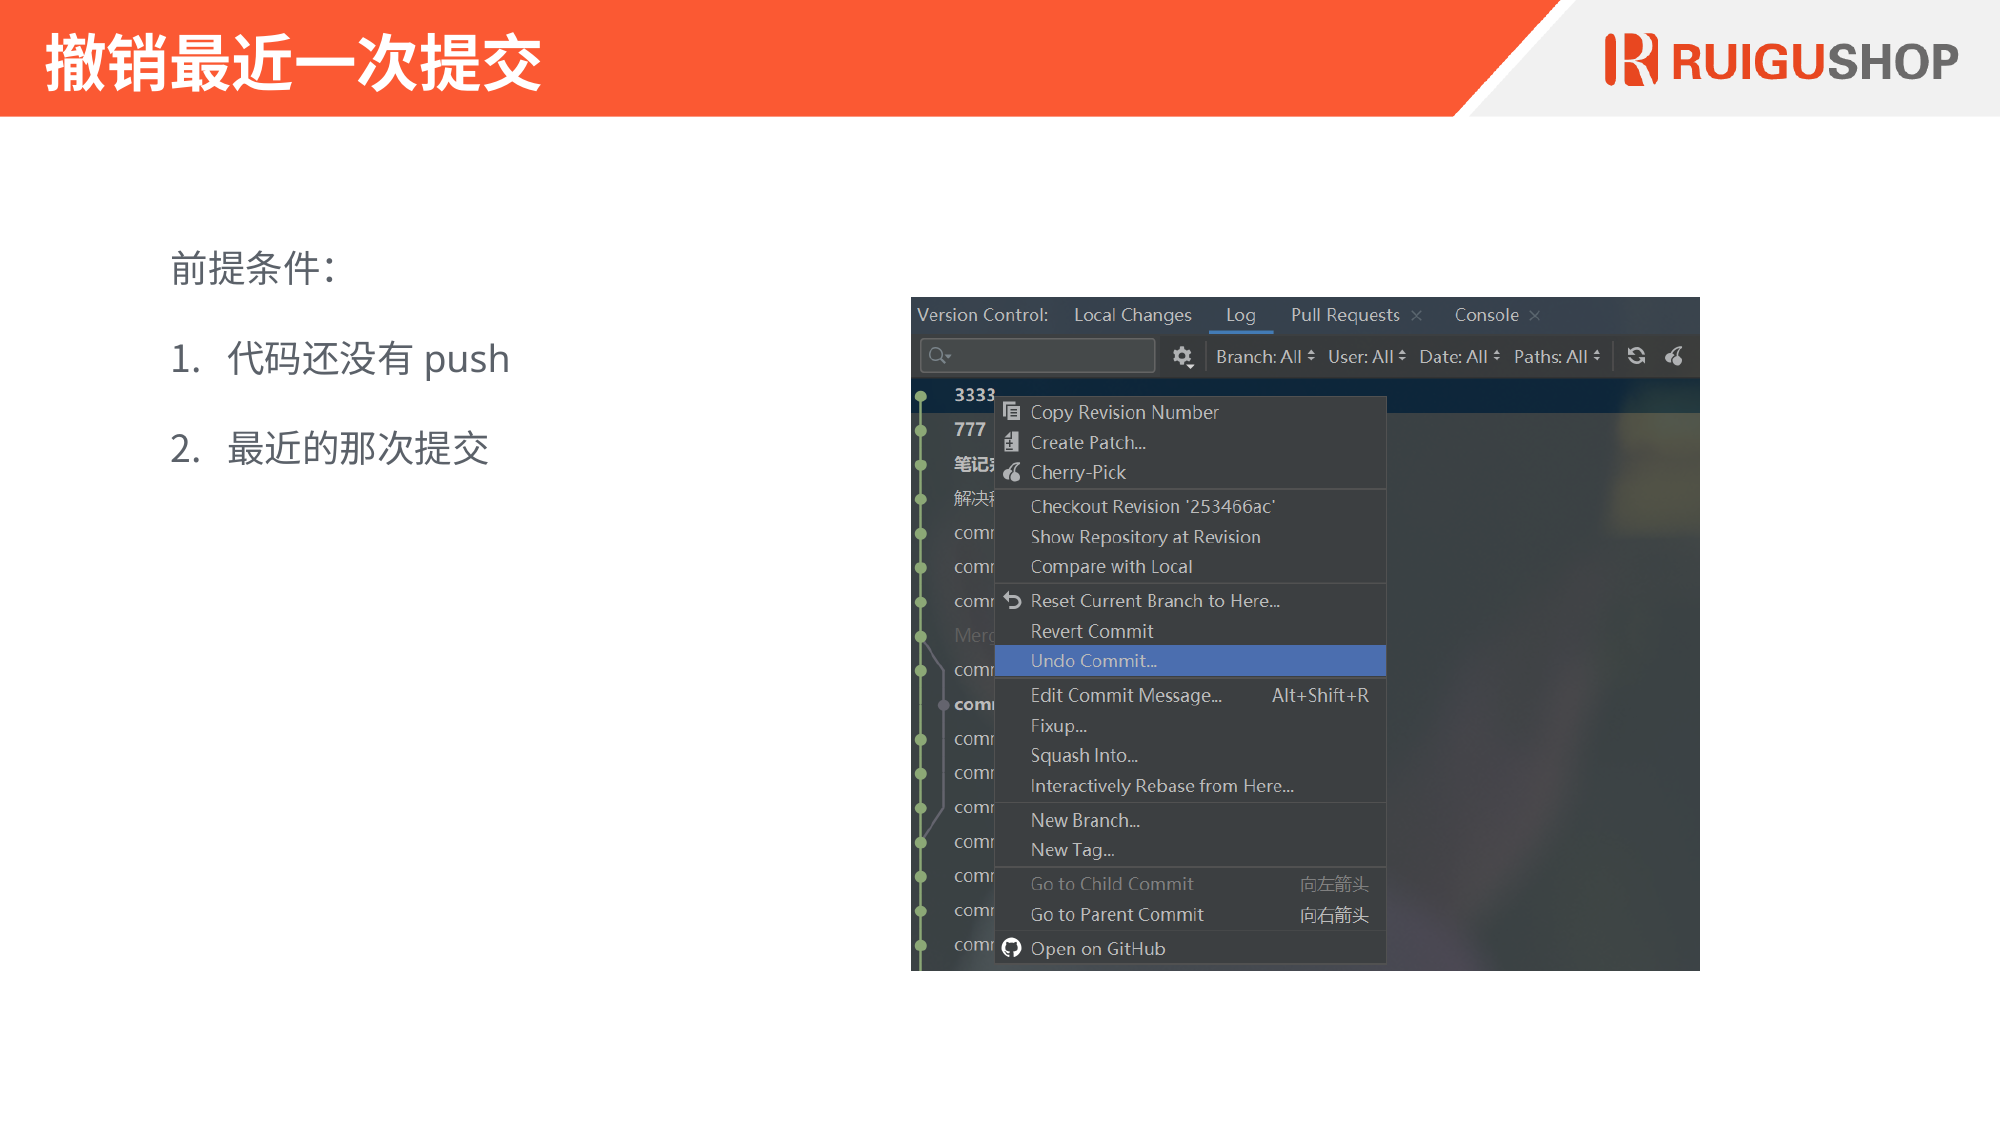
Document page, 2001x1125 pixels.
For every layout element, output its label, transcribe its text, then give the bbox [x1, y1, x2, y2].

text_box 前提条件： 代码还没有push 最近的那次提交 [156, 237, 815, 478]
picture [911, 297, 1700, 971]
picture [0, 0, 2000, 117]
